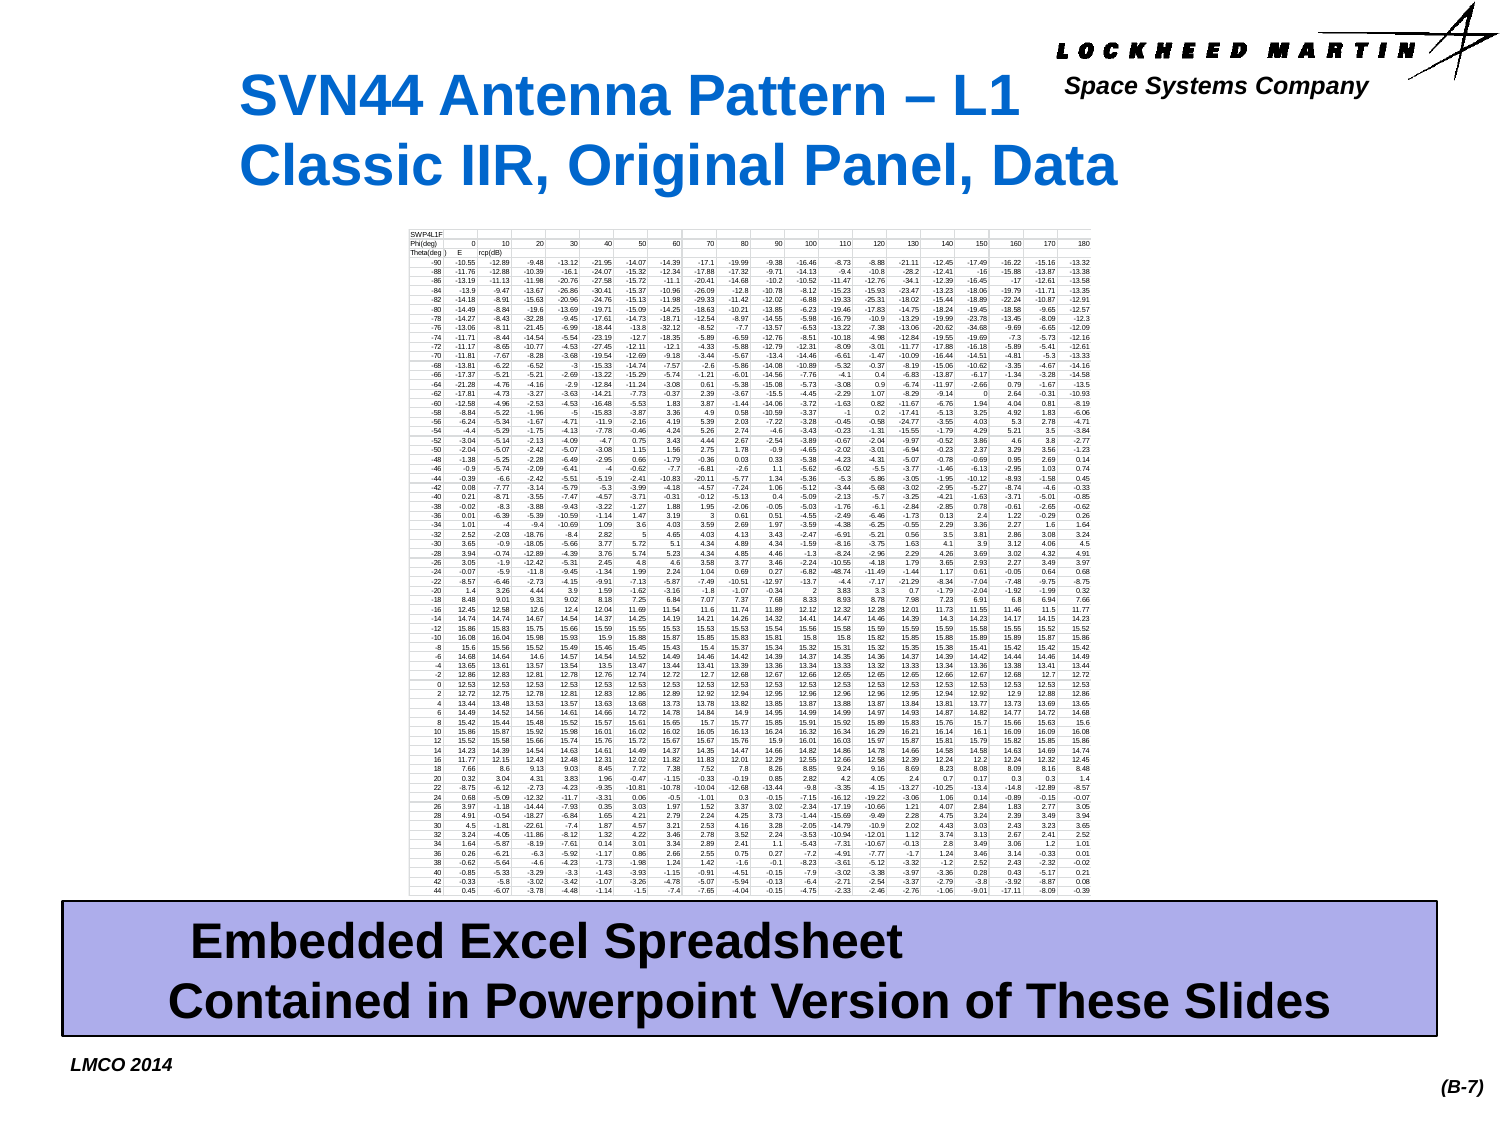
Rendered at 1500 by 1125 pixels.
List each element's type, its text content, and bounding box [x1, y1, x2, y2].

text_box Embedded Excel Spreadsheet Contained in Powerpoint Version of These Slides [62, 901, 1438, 1036]
picture [1315, 83, 1321, 92]
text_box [408, 228, 1092, 897]
text_box SVN44 Antenna Pattern – L1 Classic IIR, Original Panel, Data [224, 49, 1138, 205]
picture [1050, 0, 1500, 99]
